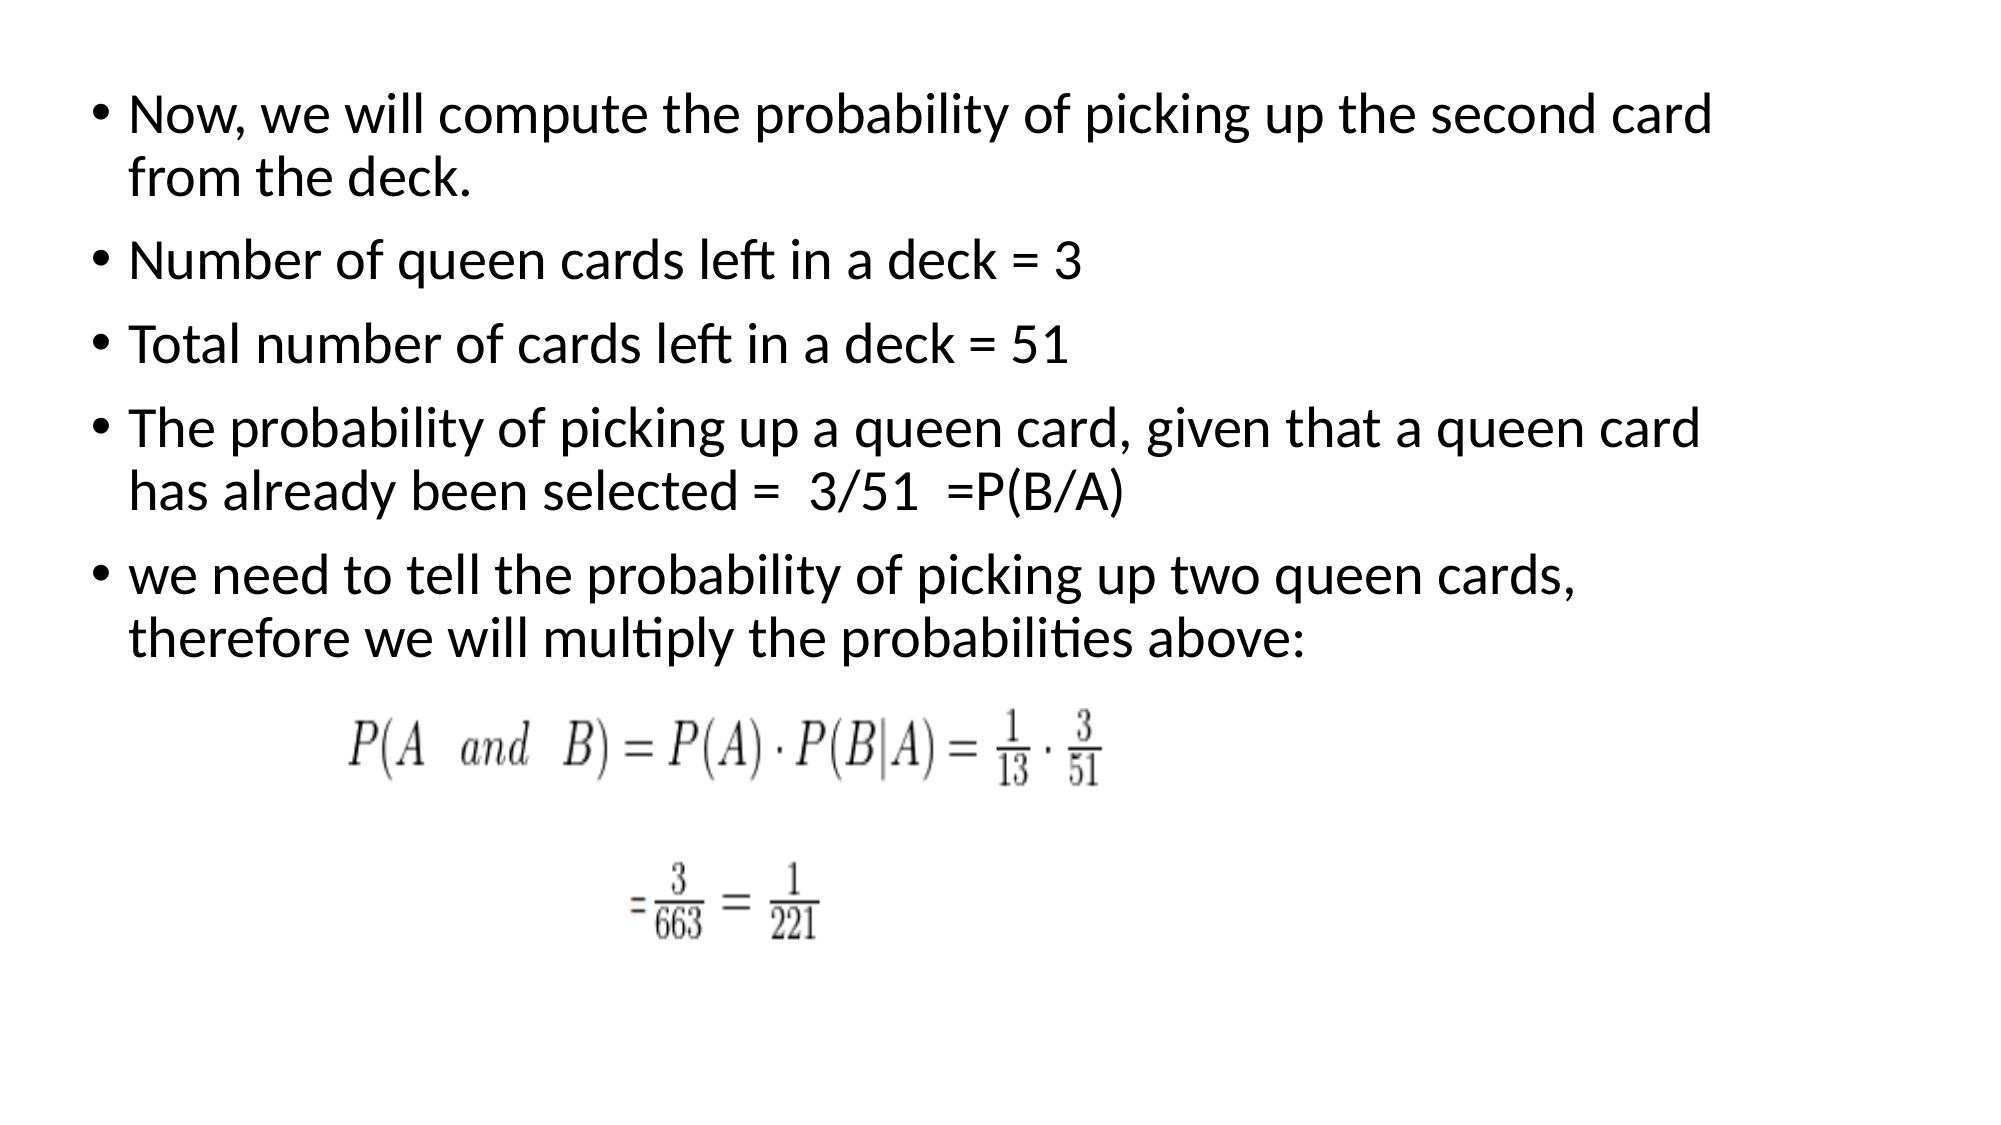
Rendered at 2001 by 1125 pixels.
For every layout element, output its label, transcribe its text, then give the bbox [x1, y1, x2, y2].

list Now, we will compute the probability of picking up the second card from the deck. Number of queen cards left in a deck = 3 Total number of cards left in a deck = 51 The probability of picking up a queen card, given that a queen card has already been selected = 3/51 =P(B/A) we need to tell the probability of picking up two queen cards, therefore we will multiply the probabilities above: [75, 75, 1801, 790]
picture [341, 701, 1172, 987]
